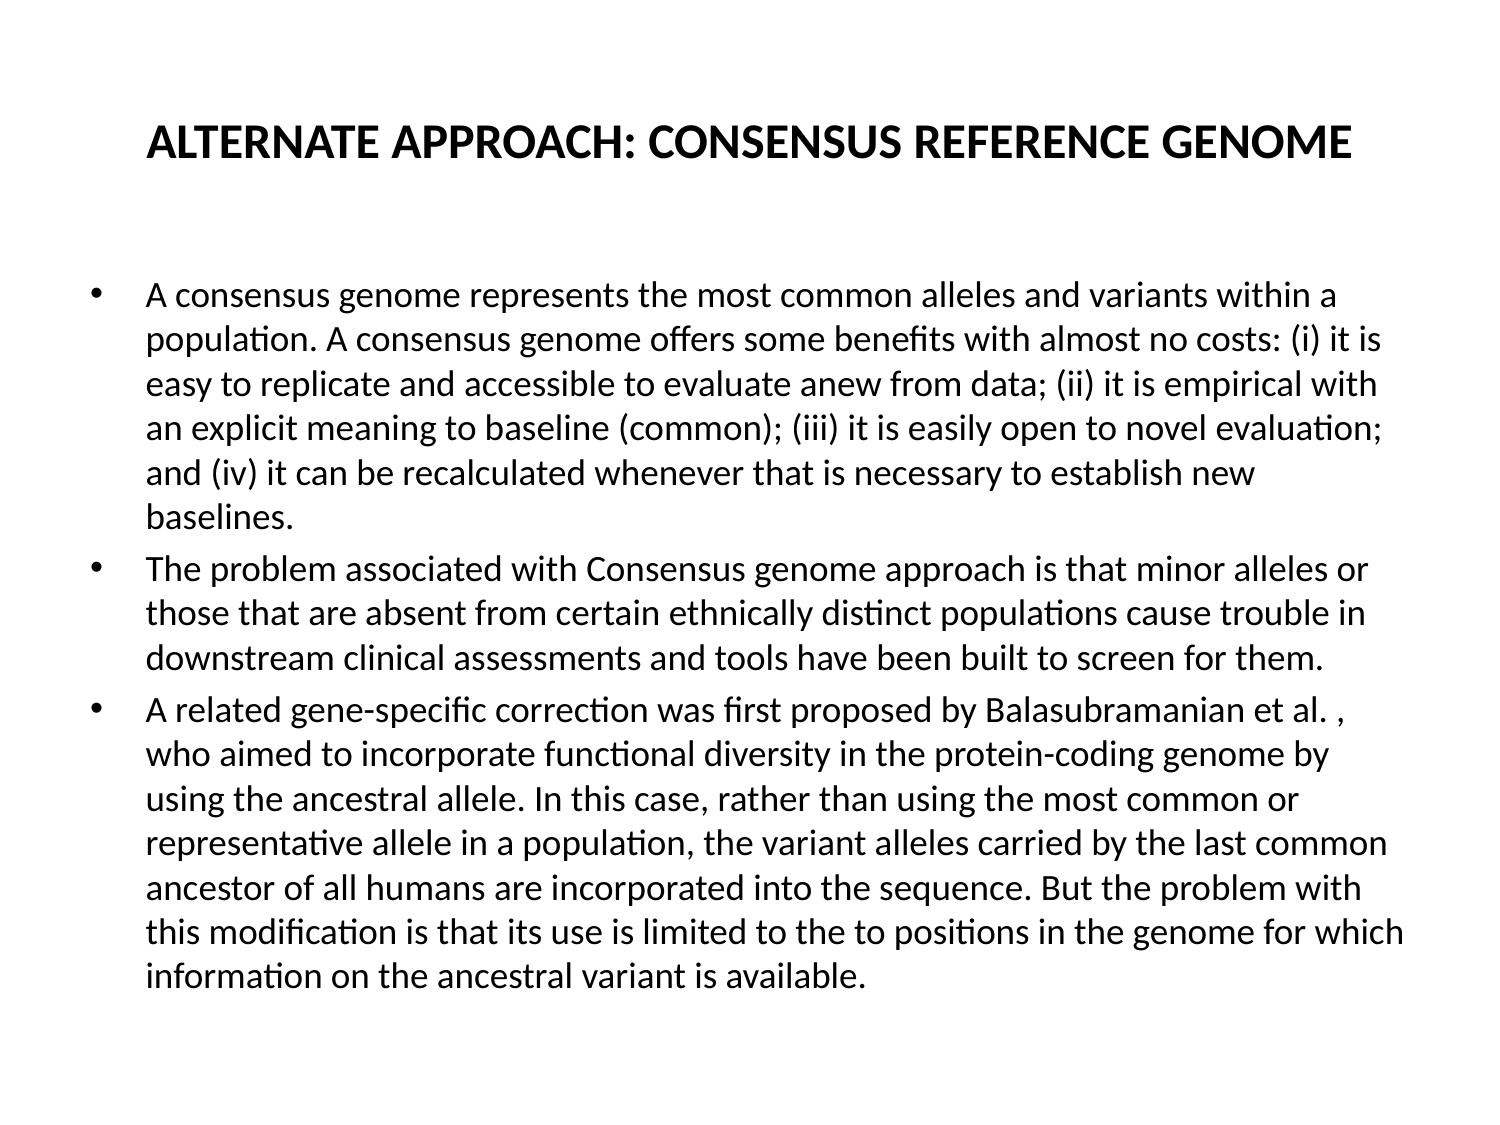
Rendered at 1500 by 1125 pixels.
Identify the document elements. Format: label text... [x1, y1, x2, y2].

title ALTERNATE APPROACH: CONSENSUS REFERENCE GENOME [75, 45, 1425, 233]
list A consensus genome represents the most common alleles and variants within a population. A consensus genome offers some benefits with almost no costs: (i) it is easy to replicate and accessible to evaluate anew from data; (ii) it is empirical with an explicit meaning to baseline (common); (iii) it is easily open to novel evaluation; and (iv) it can be recalculated whenever that is necessary to establish new baselines. The problem associated with Consensus genome approach is that minor alleles or those that are absent from certain ethnically distinct populations cause trouble in downstream clinical assessments and tools have been built to screen for them. A related gene-specific correction was first proposed by Balasubramanian et al. , who aimed to incorporate functional diversity in the protein-coding genome by using the ancestral allele. In this case, rather than using the most common or representative allele in a population, the variant alleles carried by the last common ancestor of all humans are incorporated into the sequence. But the problem with this modification is that its use is limited to the to positions in the genome for which information on the ancestral variant is available. [75, 262, 1425, 1005]
